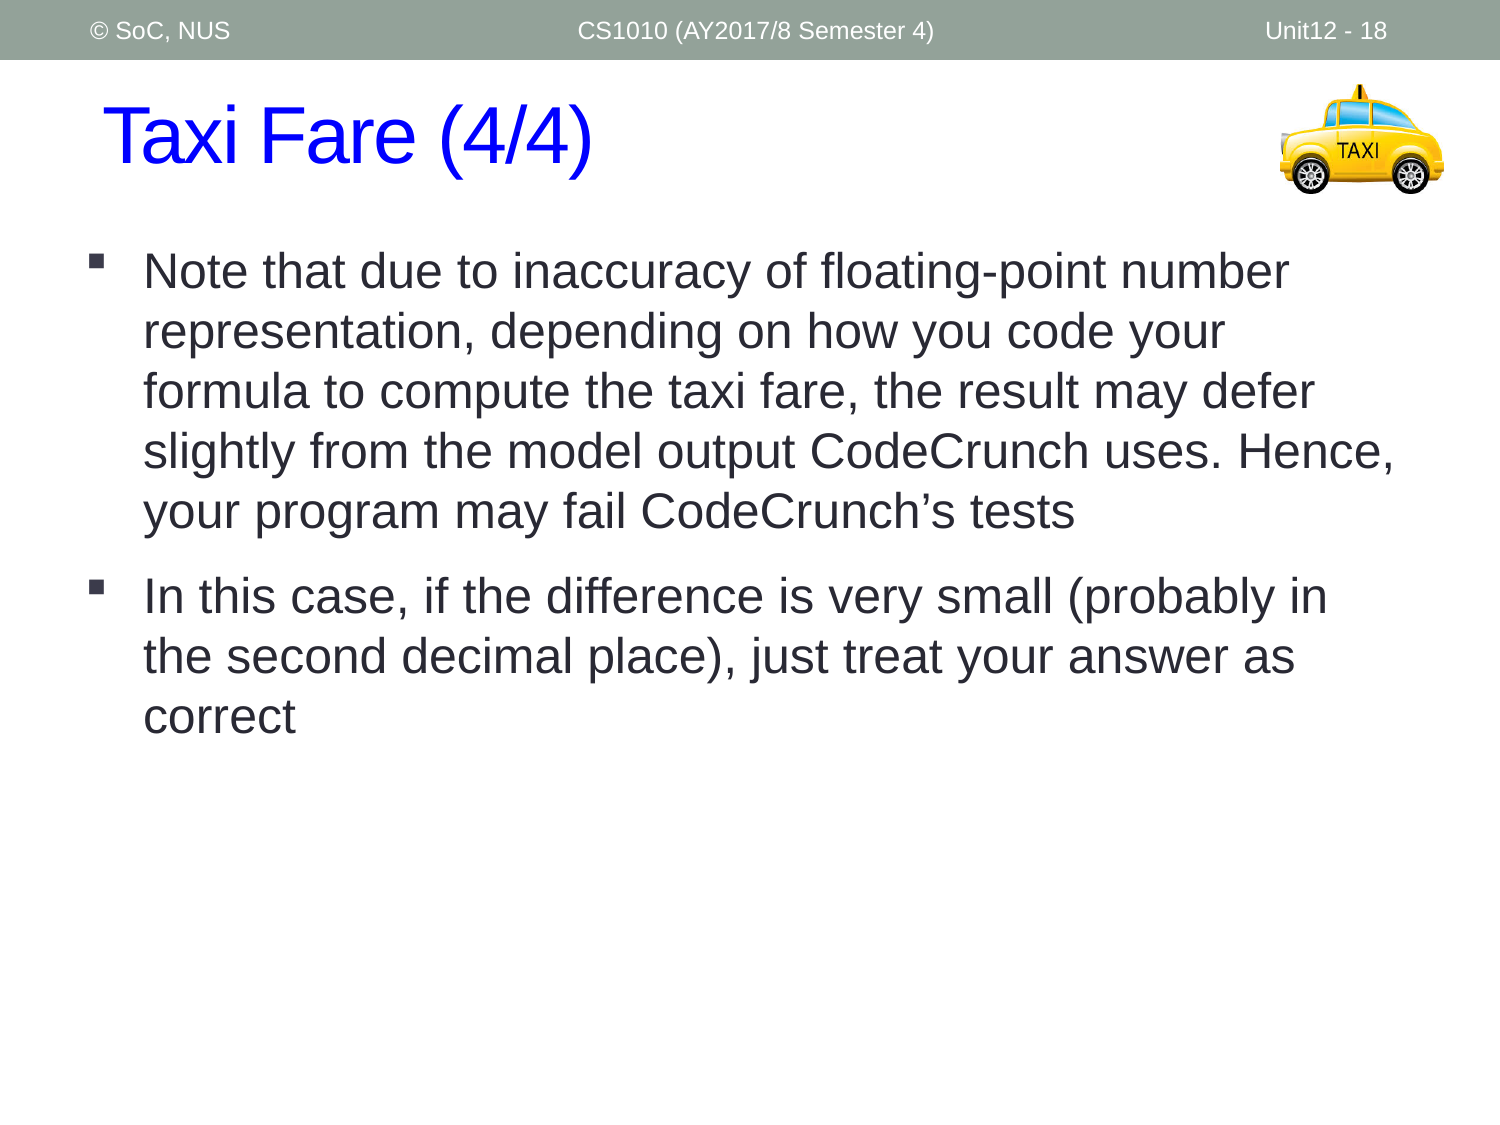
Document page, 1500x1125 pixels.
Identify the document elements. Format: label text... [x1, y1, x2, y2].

footer CS1010 (AY2017/8 Semester 4) [562, 3, 1238, 57]
slide_number Unit12 - 18 [1250, 3, 1425, 57]
slide_number © SoC, NUS [75, 3, 550, 57]
text_box Note that due to inaccuracy of floating-point number representation, depending on how you code your formula to compute the taxi fare, the result may defer slightly from the model output CodeCrunch uses. Hence, your program may fail CodeCrunch’s tests In this case, if the difference is very small (probably in the second decimal place), just treat your answer as correct [70, 230, 1421, 912]
picture [1280, 84, 1444, 194]
title Taxi Fare (4/4) [87, 75, 1466, 188]
